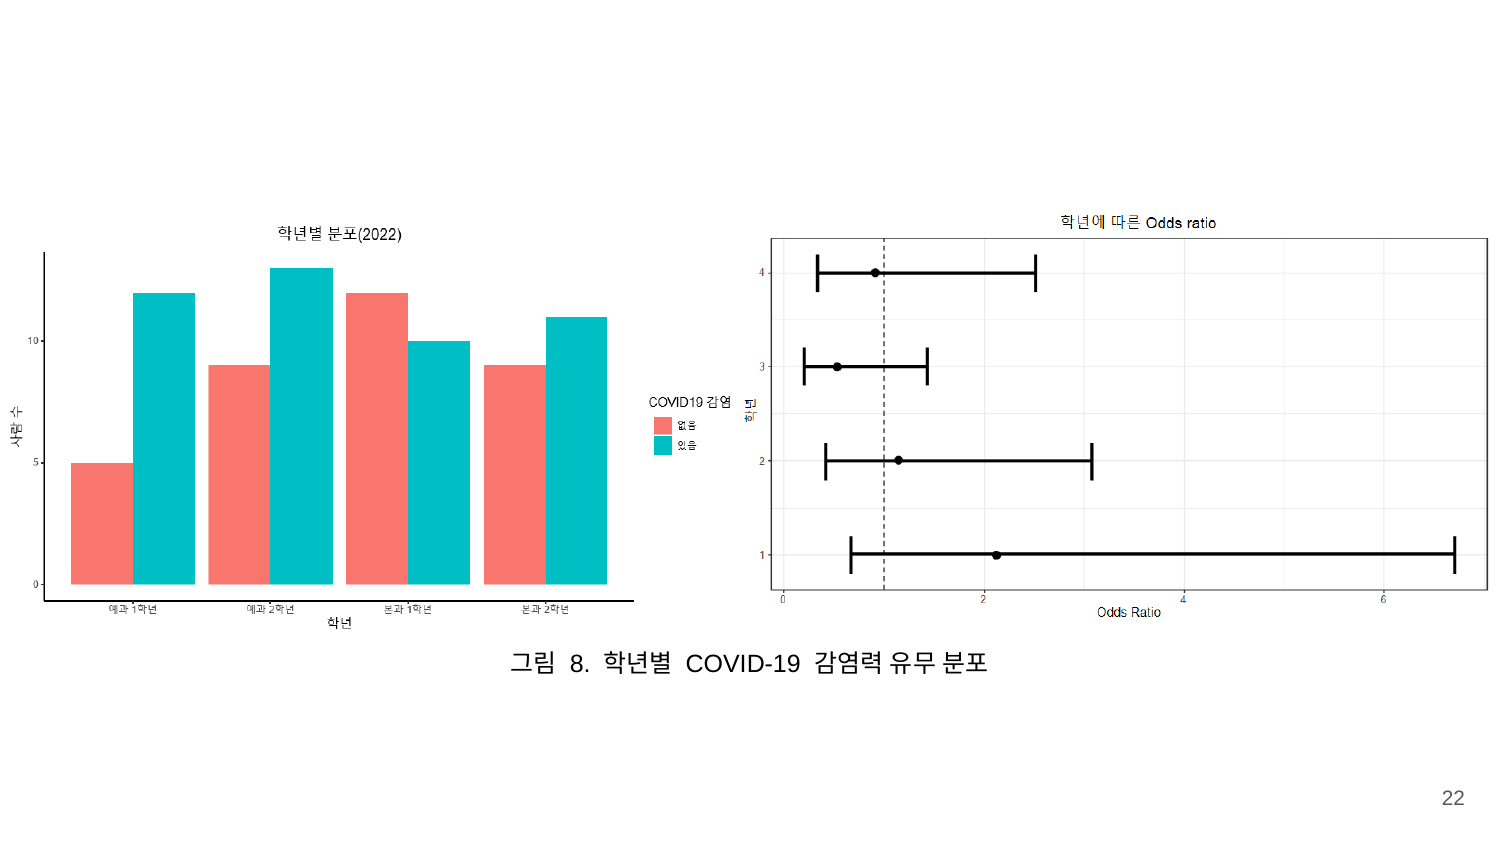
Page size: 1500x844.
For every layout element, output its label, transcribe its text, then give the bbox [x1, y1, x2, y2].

text_box 그림 8. 학년별 COVID-19 감염력 유무 분포 [384, 641, 1116, 693]
picture [0, 204, 1500, 633]
slide_number ‹#› [1389, 764, 1480, 830]
